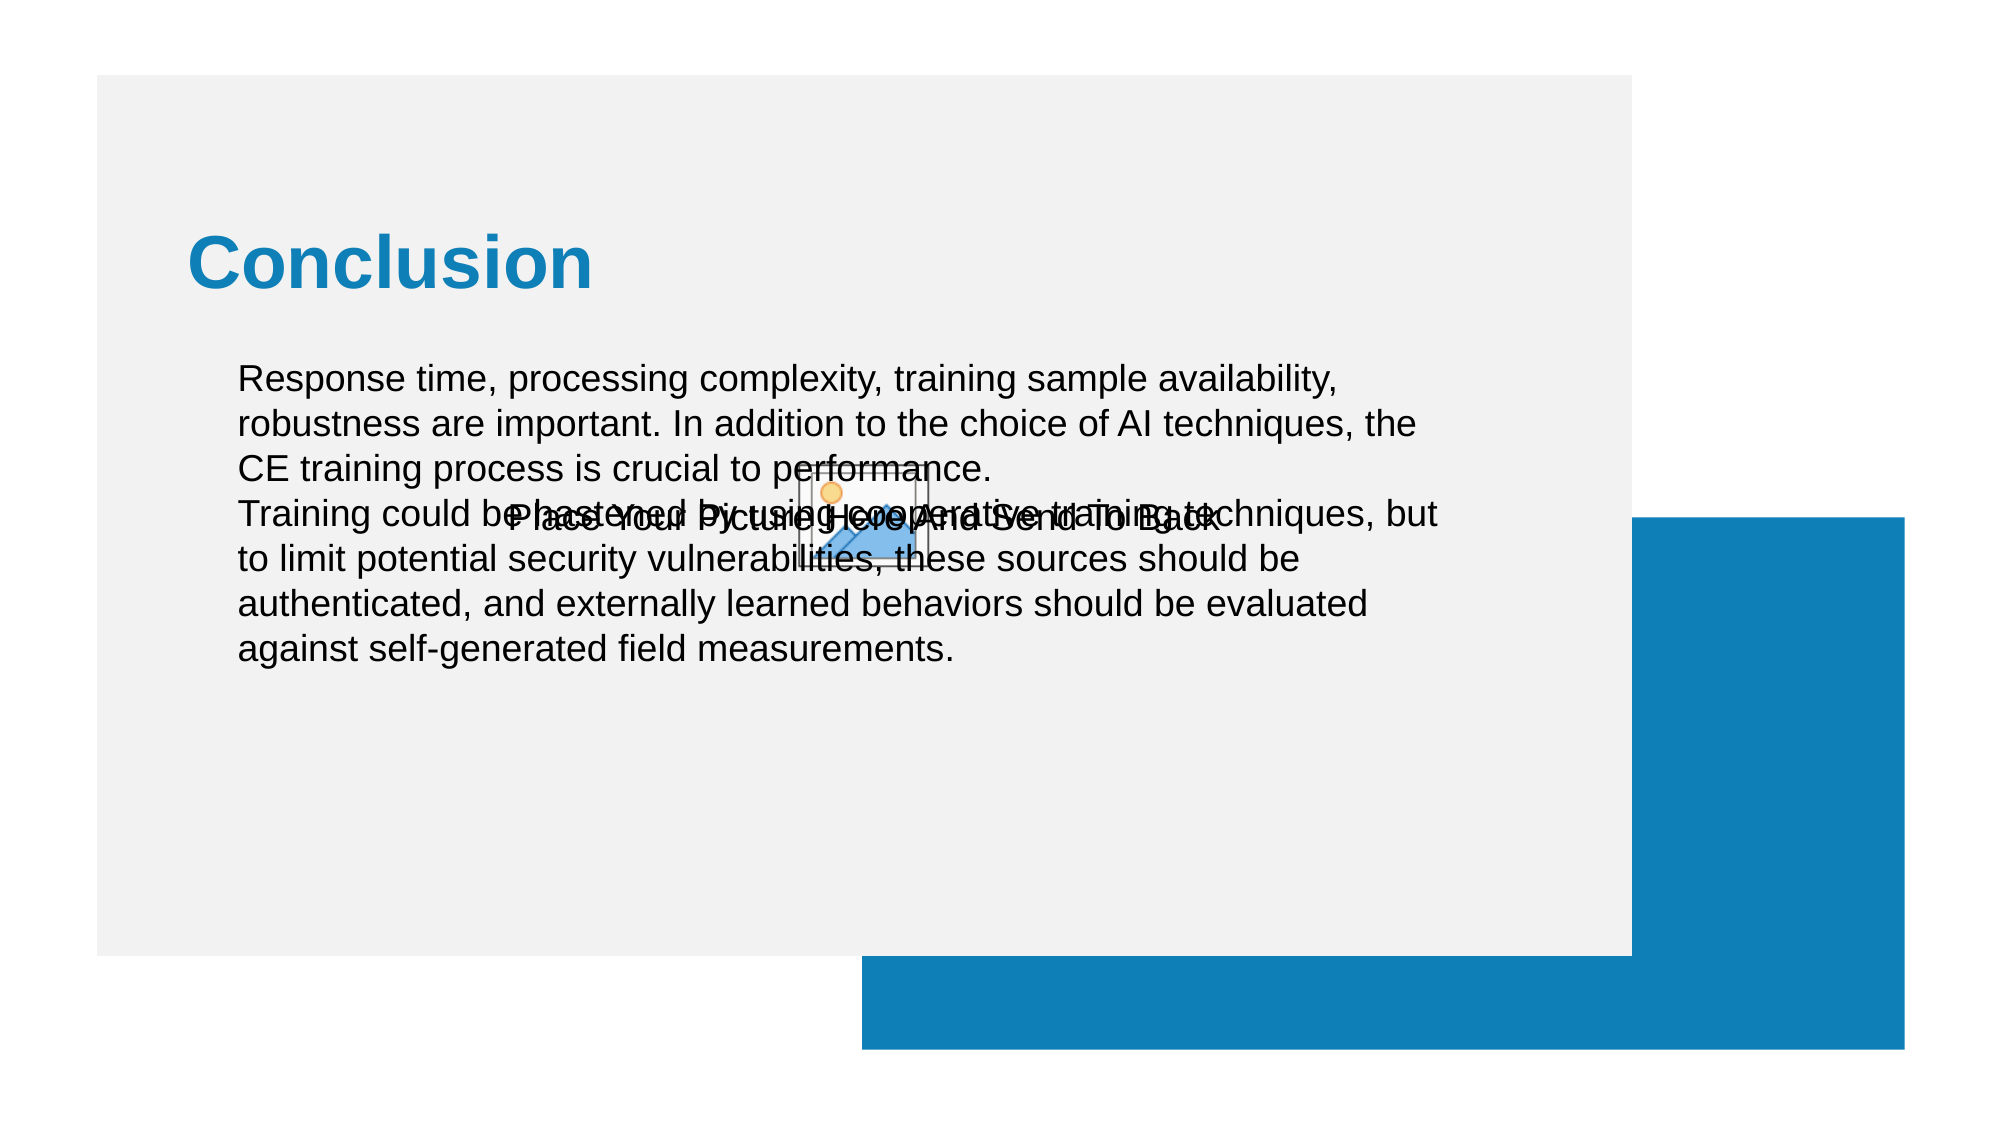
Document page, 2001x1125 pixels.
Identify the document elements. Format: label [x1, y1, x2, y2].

picture [96, 75, 1632, 957]
